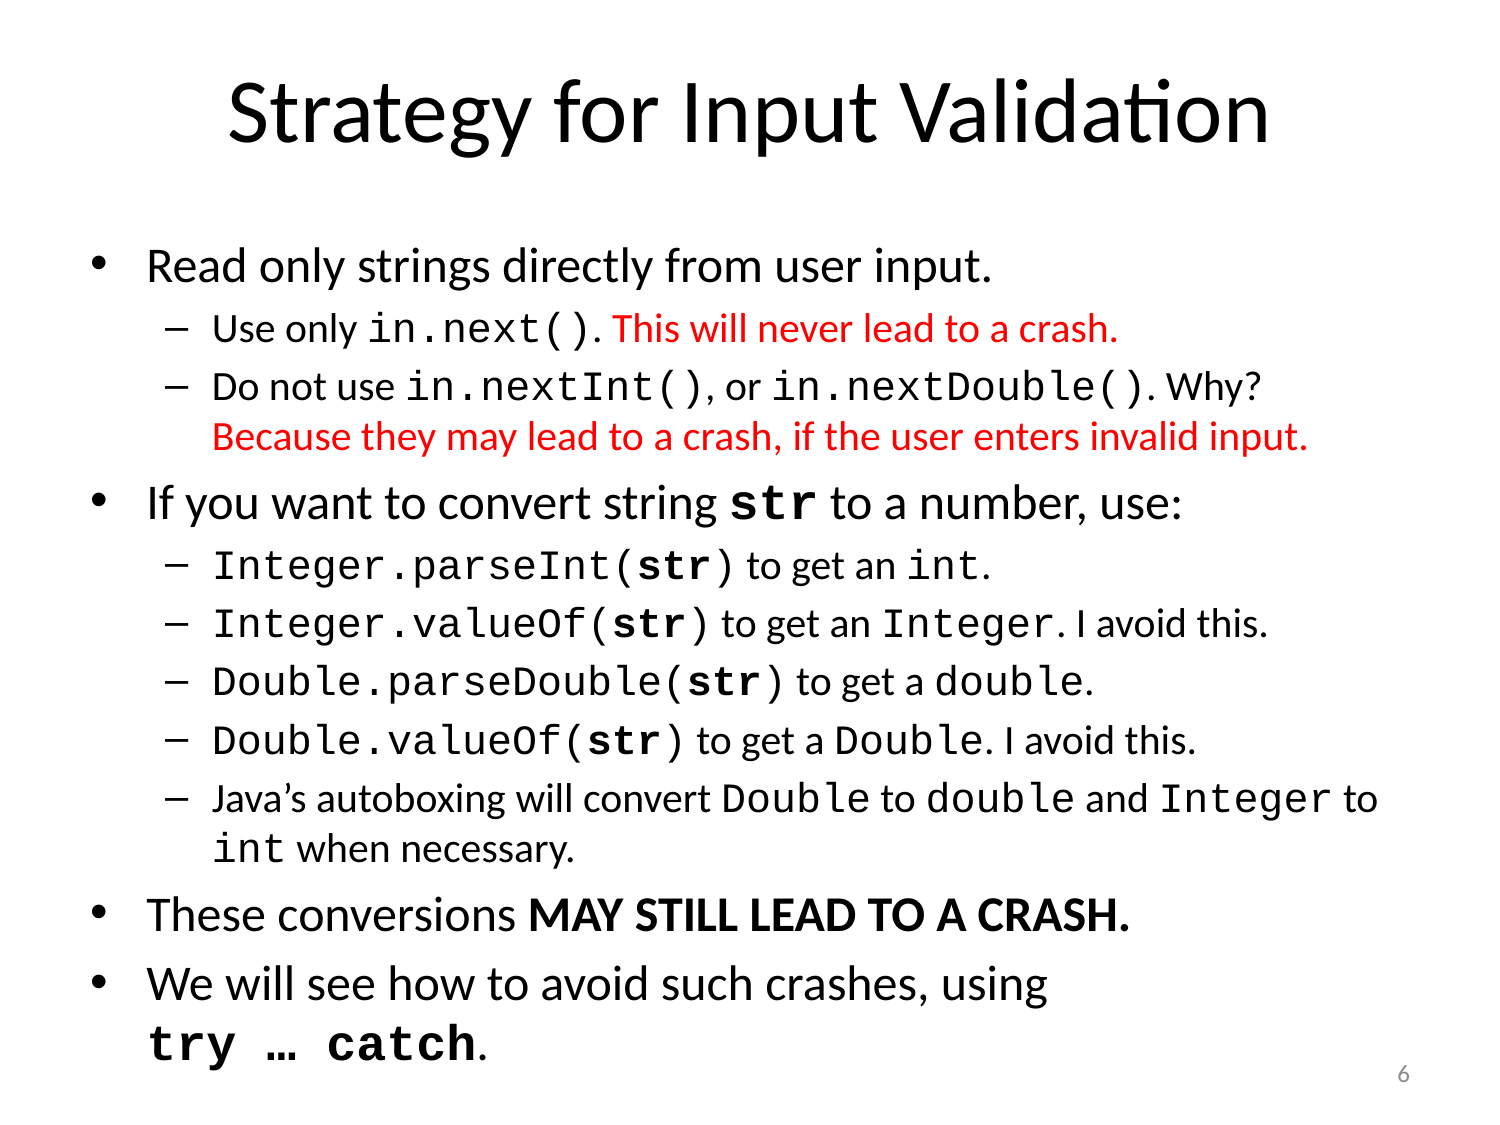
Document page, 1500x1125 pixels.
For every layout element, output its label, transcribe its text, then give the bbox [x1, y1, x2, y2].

title Strategy for Input Validation [75, 37, 1425, 175]
list Read only strings directly from user input. Use only in.next(). This will never lead to a crash. Do not use in.nextInt(), or in.nextDouble(). Why? Because they may lead to a crash, if the user enters invalid input. If you want to convert string str to a number, use: Integer.parseInt(str) to get an int. Integer.valueOf(str) to get an Integer. I avoid this. Double.parseDouble(str) to get a double. Double.valueOf(str) to get a Double. I avoid this. Java’s autoboxing will convert Double to double and Integer to int when necessary. These conversions MAY STILL LEAD TO A CRASH. We will see how to avoid such crashes, using try … catch. [75, 224, 1425, 1050]
slide_number 6 [1074, 1042, 1425, 1103]
